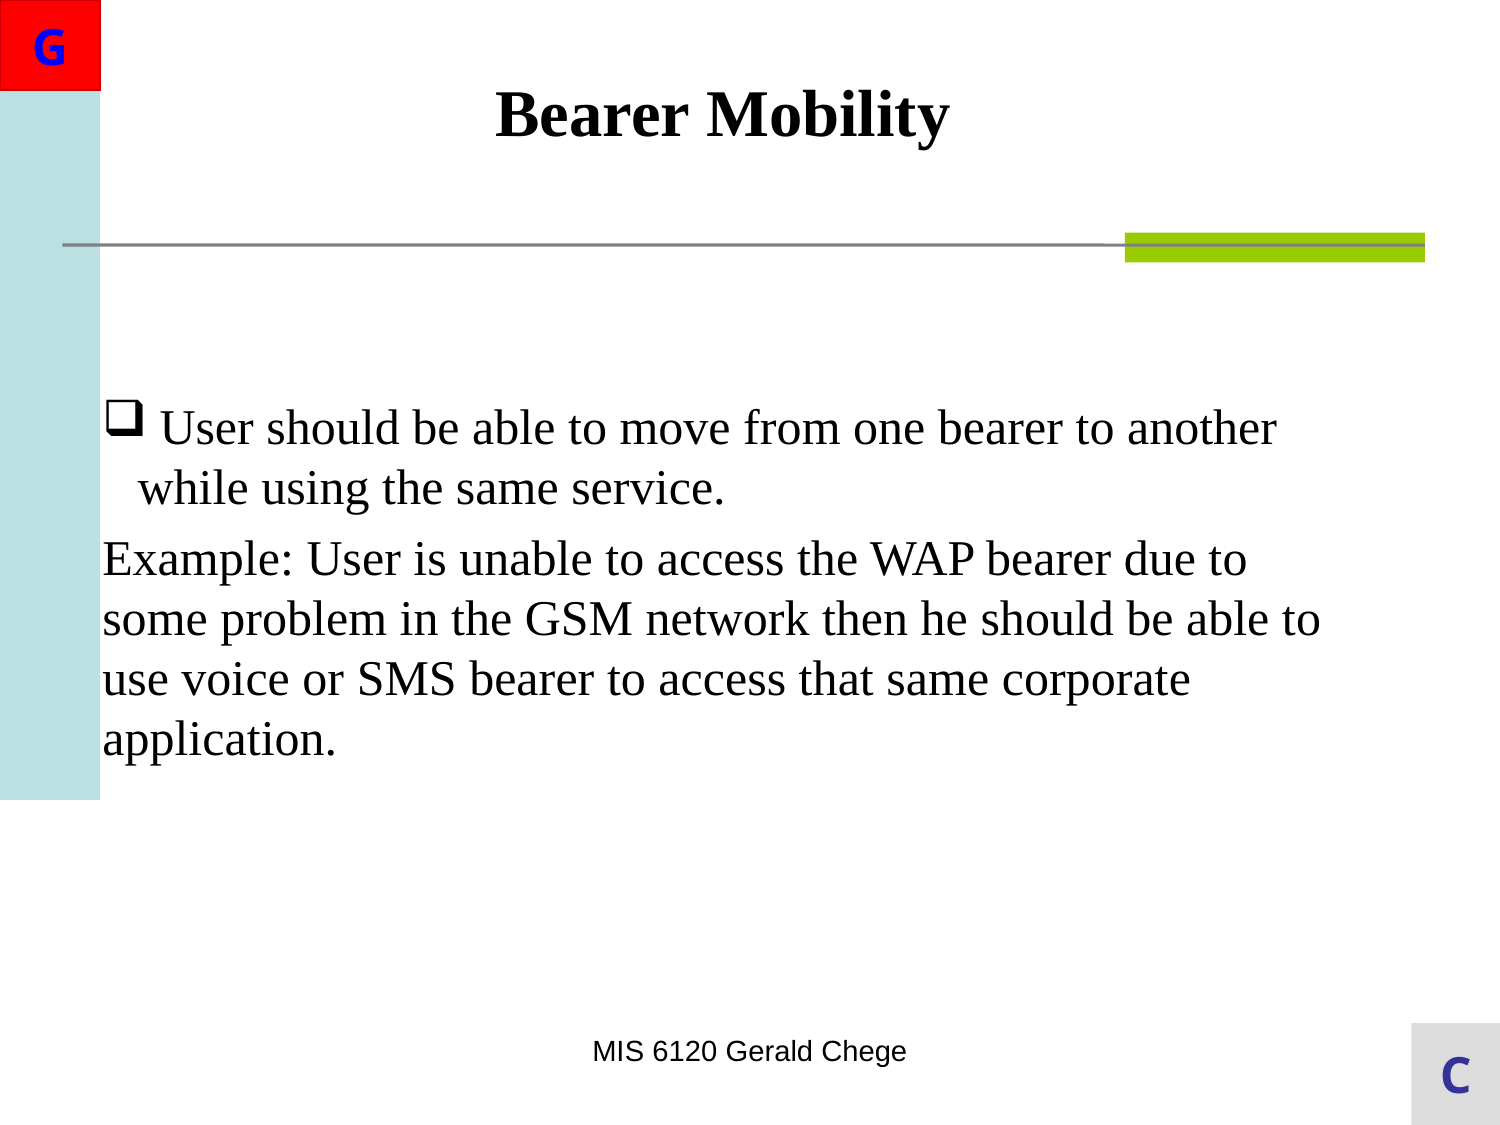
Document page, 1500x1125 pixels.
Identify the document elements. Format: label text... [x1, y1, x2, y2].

footer MIS 6120 Gerald Chege [512, 1024, 988, 1103]
text_box Bearer Mobility [62, 62, 1413, 158]
text_box User should be able to move from one bearer to another while using the same service. Example: User is unable to access the WAP bearer due to some problem in the GSM network then he should be able to use voice or SMS bearer to access that same corporate application. [87, 387, 1375, 773]
